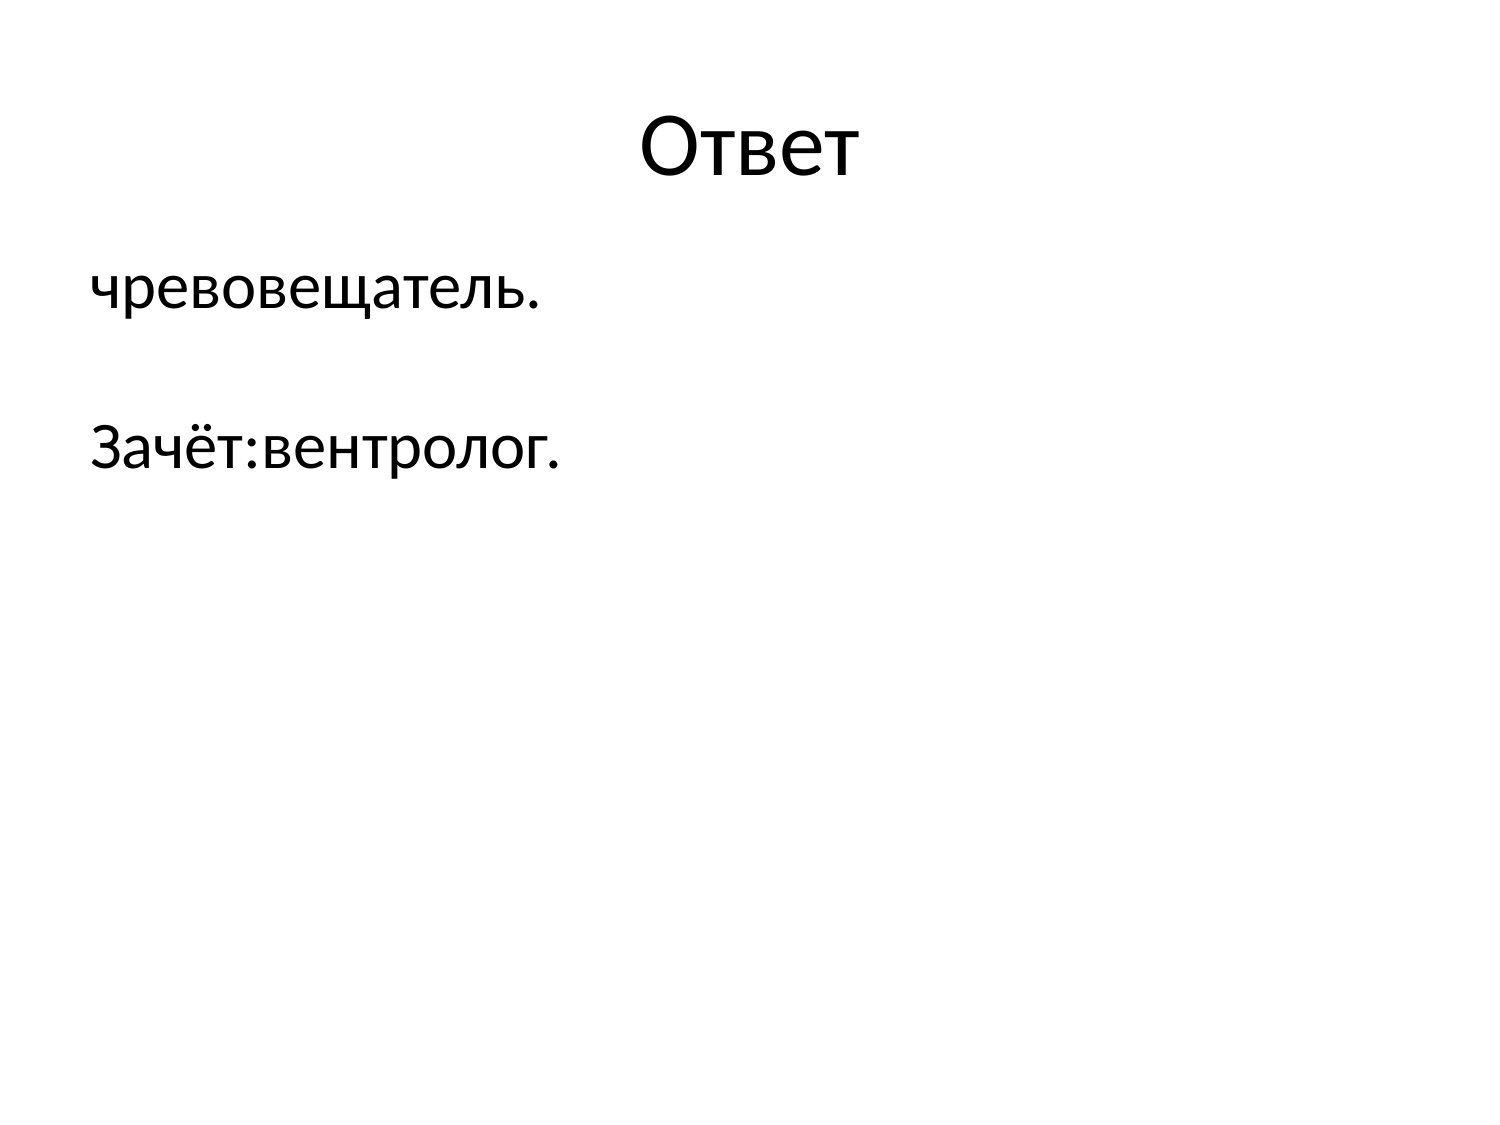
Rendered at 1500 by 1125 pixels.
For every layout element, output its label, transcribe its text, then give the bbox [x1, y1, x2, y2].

list чревовещатель. Зачёт:вентролог. [75, 234, 1425, 1024]
title Ответ [75, 45, 1425, 233]
